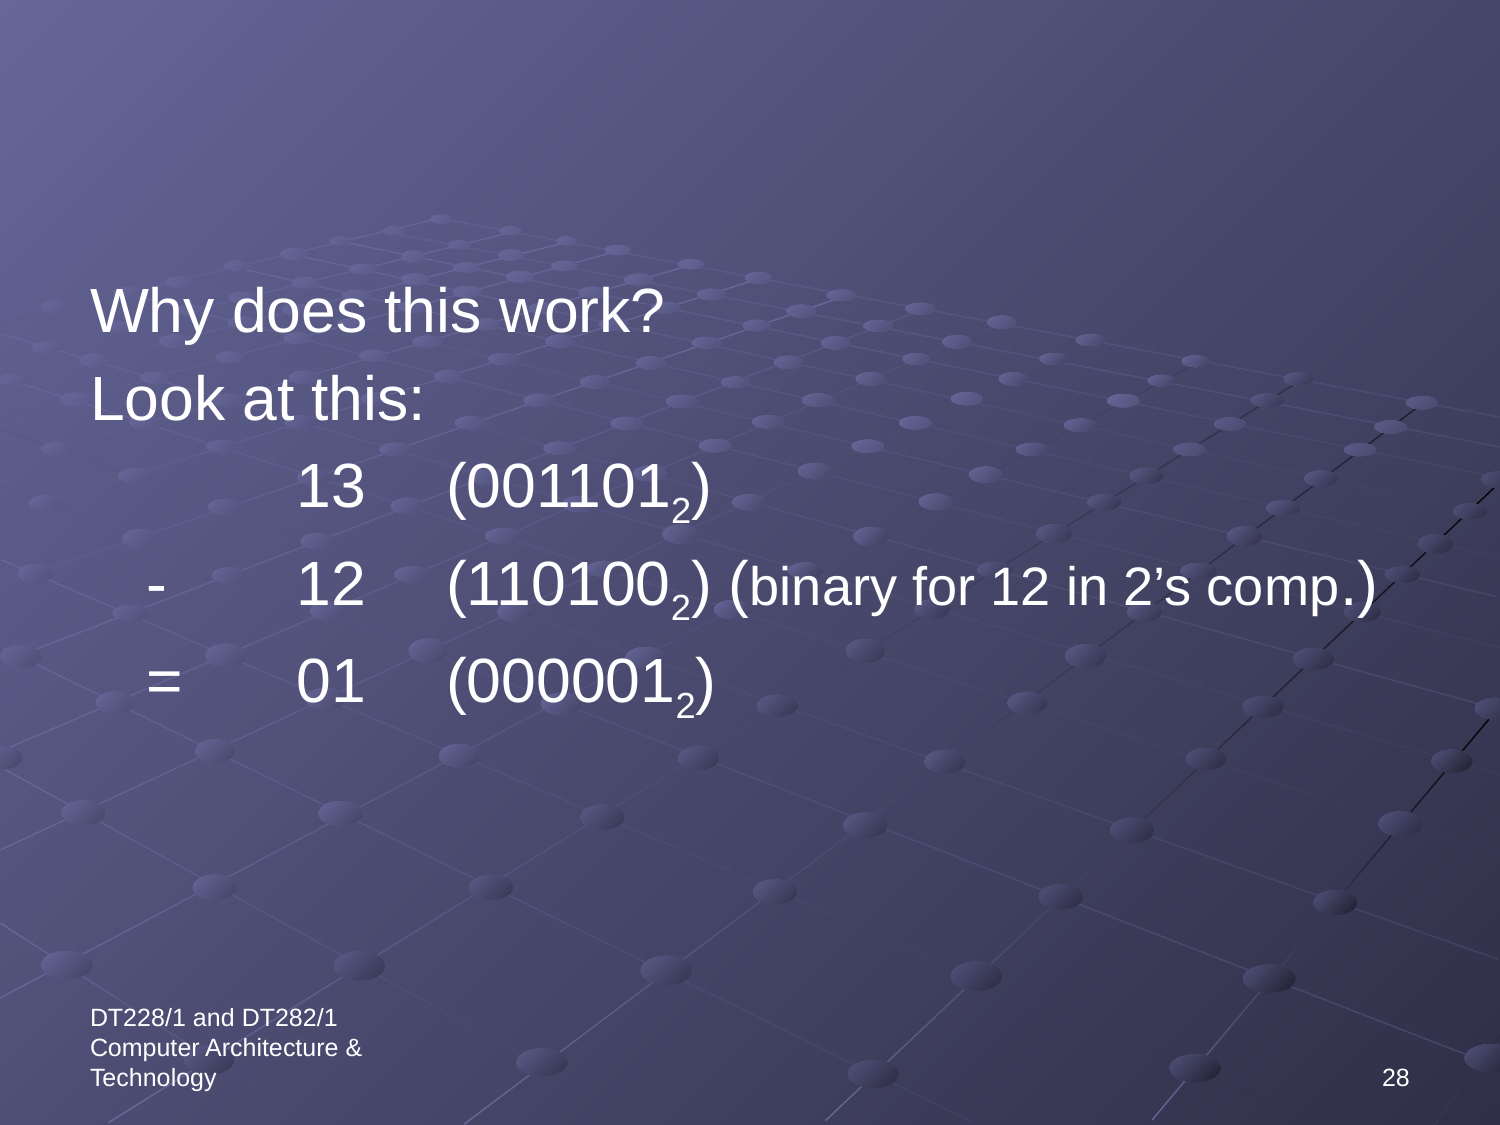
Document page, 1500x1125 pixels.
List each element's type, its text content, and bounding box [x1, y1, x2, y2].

slide_number DT228/1 and DT282/1 Computer Architecture & Technology [74, 1023, 426, 1100]
list Why does this work? Look at this: 13 (0011012) - 12 (1101002) (binary for 12 in 2’s comp.) = 01 (0000012) [74, 262, 1426, 1007]
slide_number 28 [1074, 1023, 1426, 1100]
